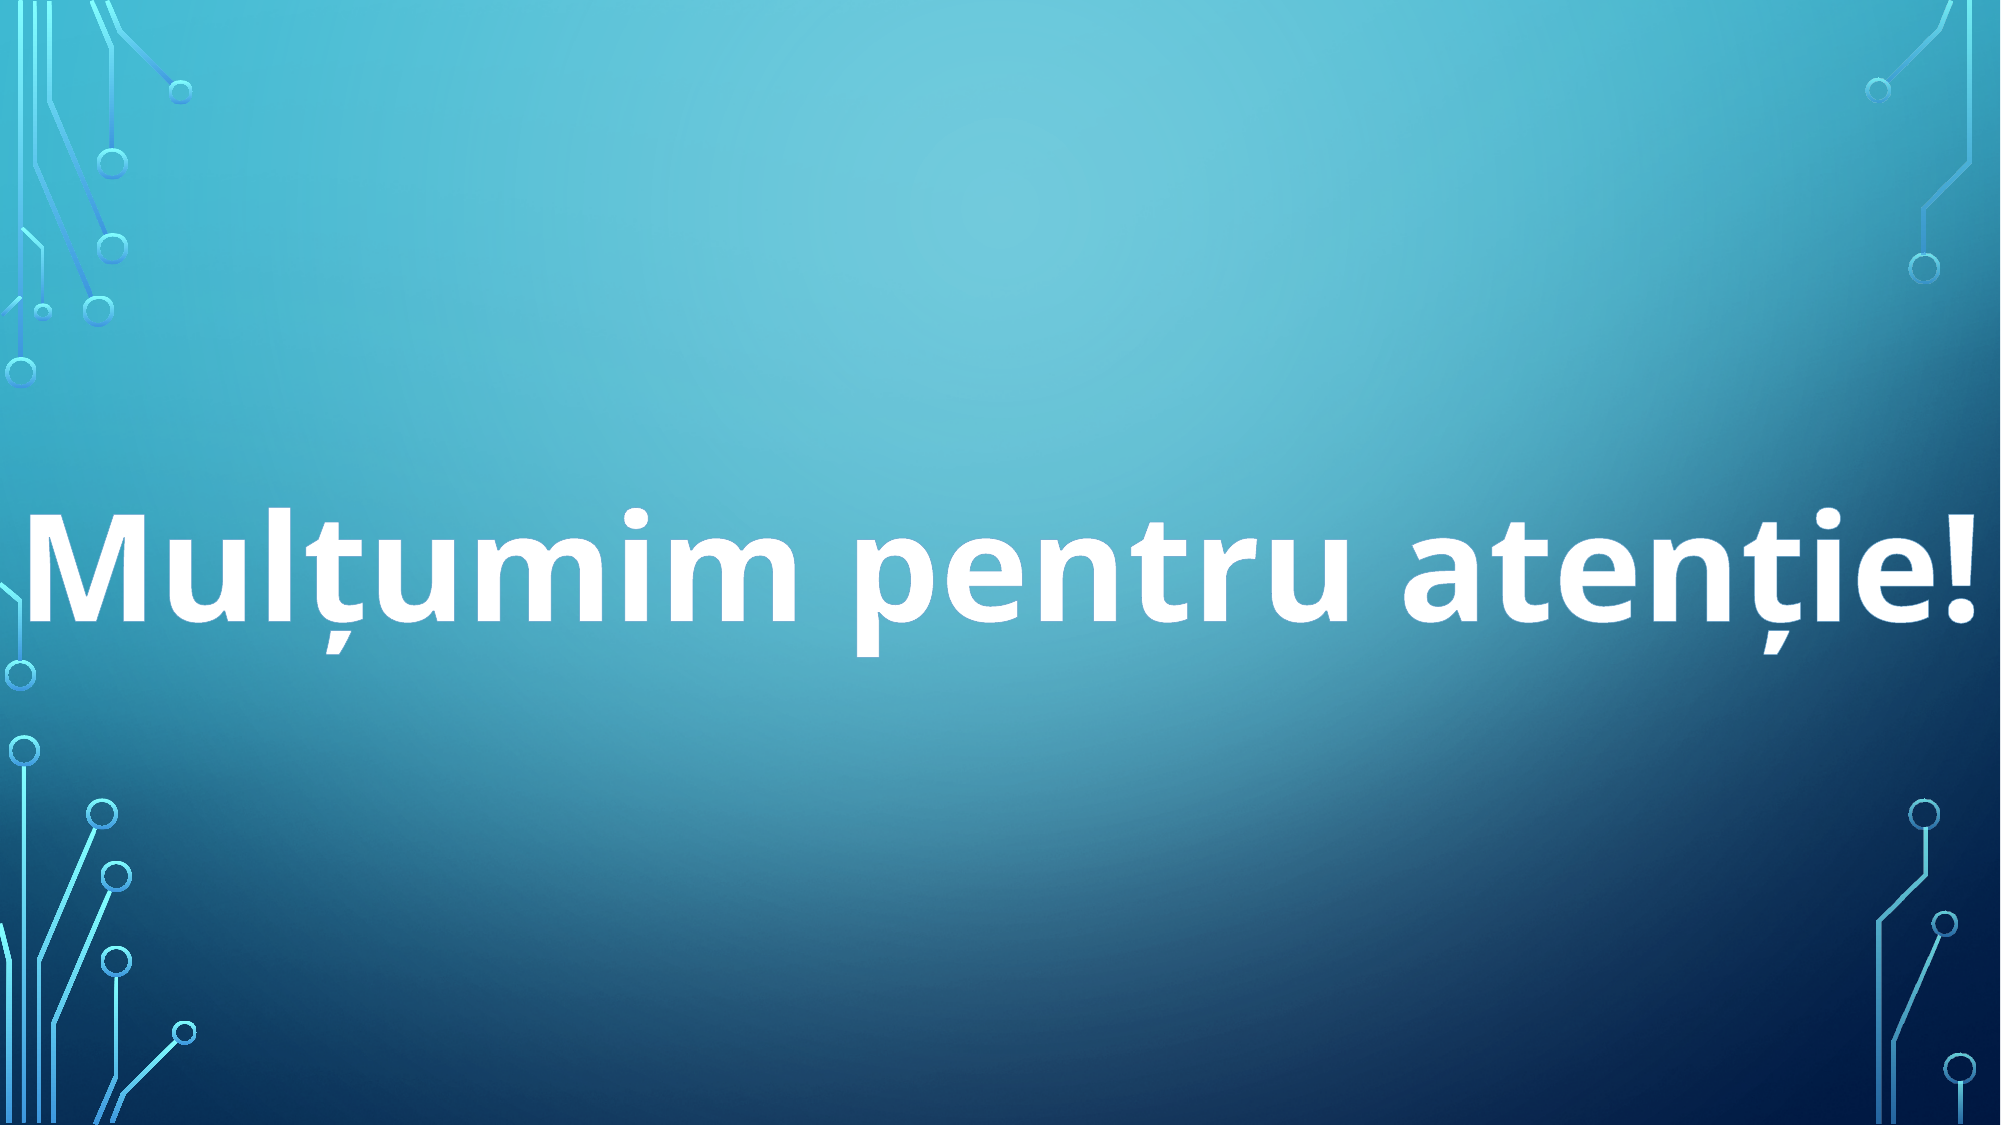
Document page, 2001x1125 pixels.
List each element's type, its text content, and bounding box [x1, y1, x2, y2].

text_box Mulțumim pentru atenție! [1, 464, 1999, 659]
